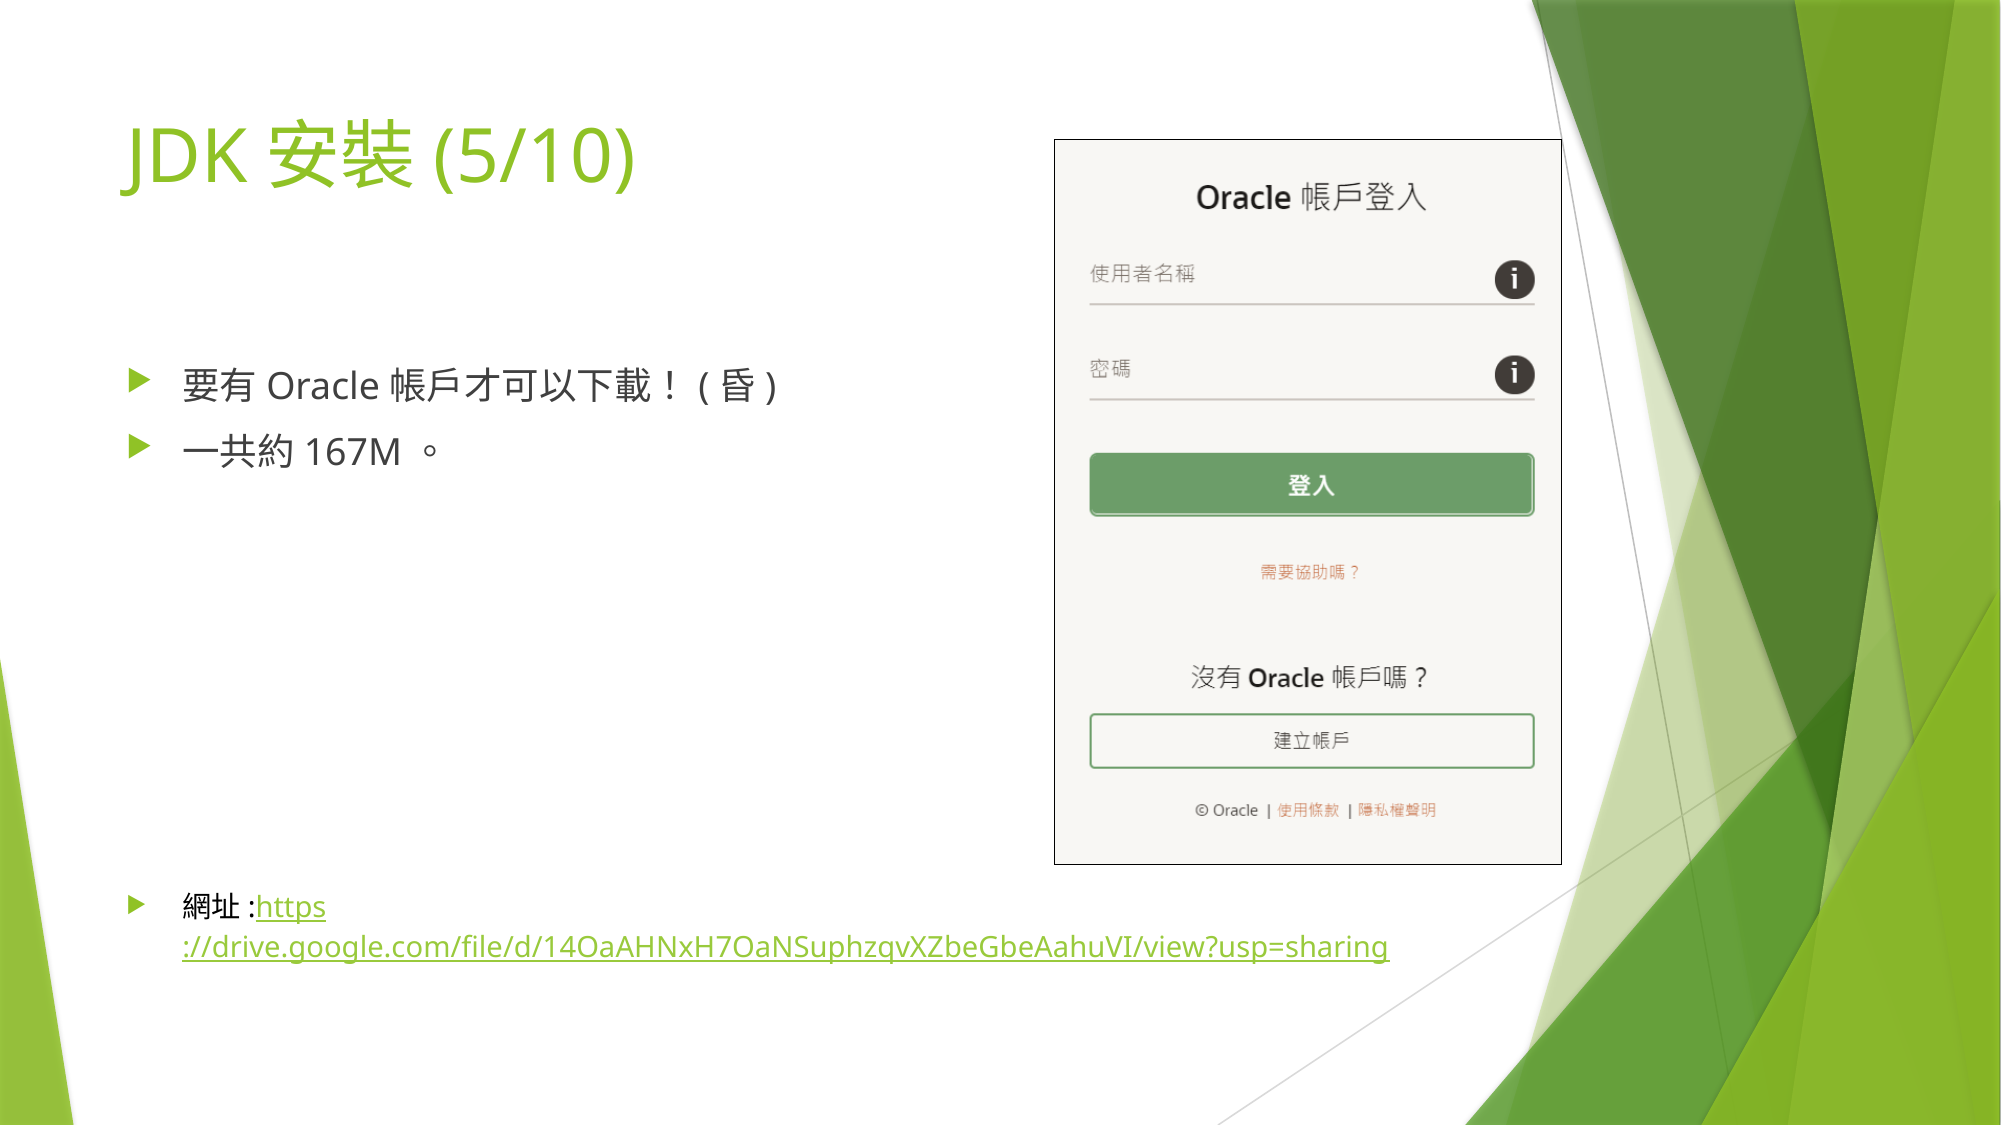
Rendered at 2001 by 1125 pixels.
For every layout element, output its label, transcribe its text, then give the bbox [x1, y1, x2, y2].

list 要有Oracle帳戶才可以下載！(昏) 一共約167M。 網址:https://drive.google.com/file/d/14OaAHNxH7OaNSuphzqvXZbeGbeAahuVI/view?usp=sharing [111, 354, 1522, 992]
title JDK安裝(5/10) [111, 99, 1522, 317]
picture [1054, 138, 1562, 866]
